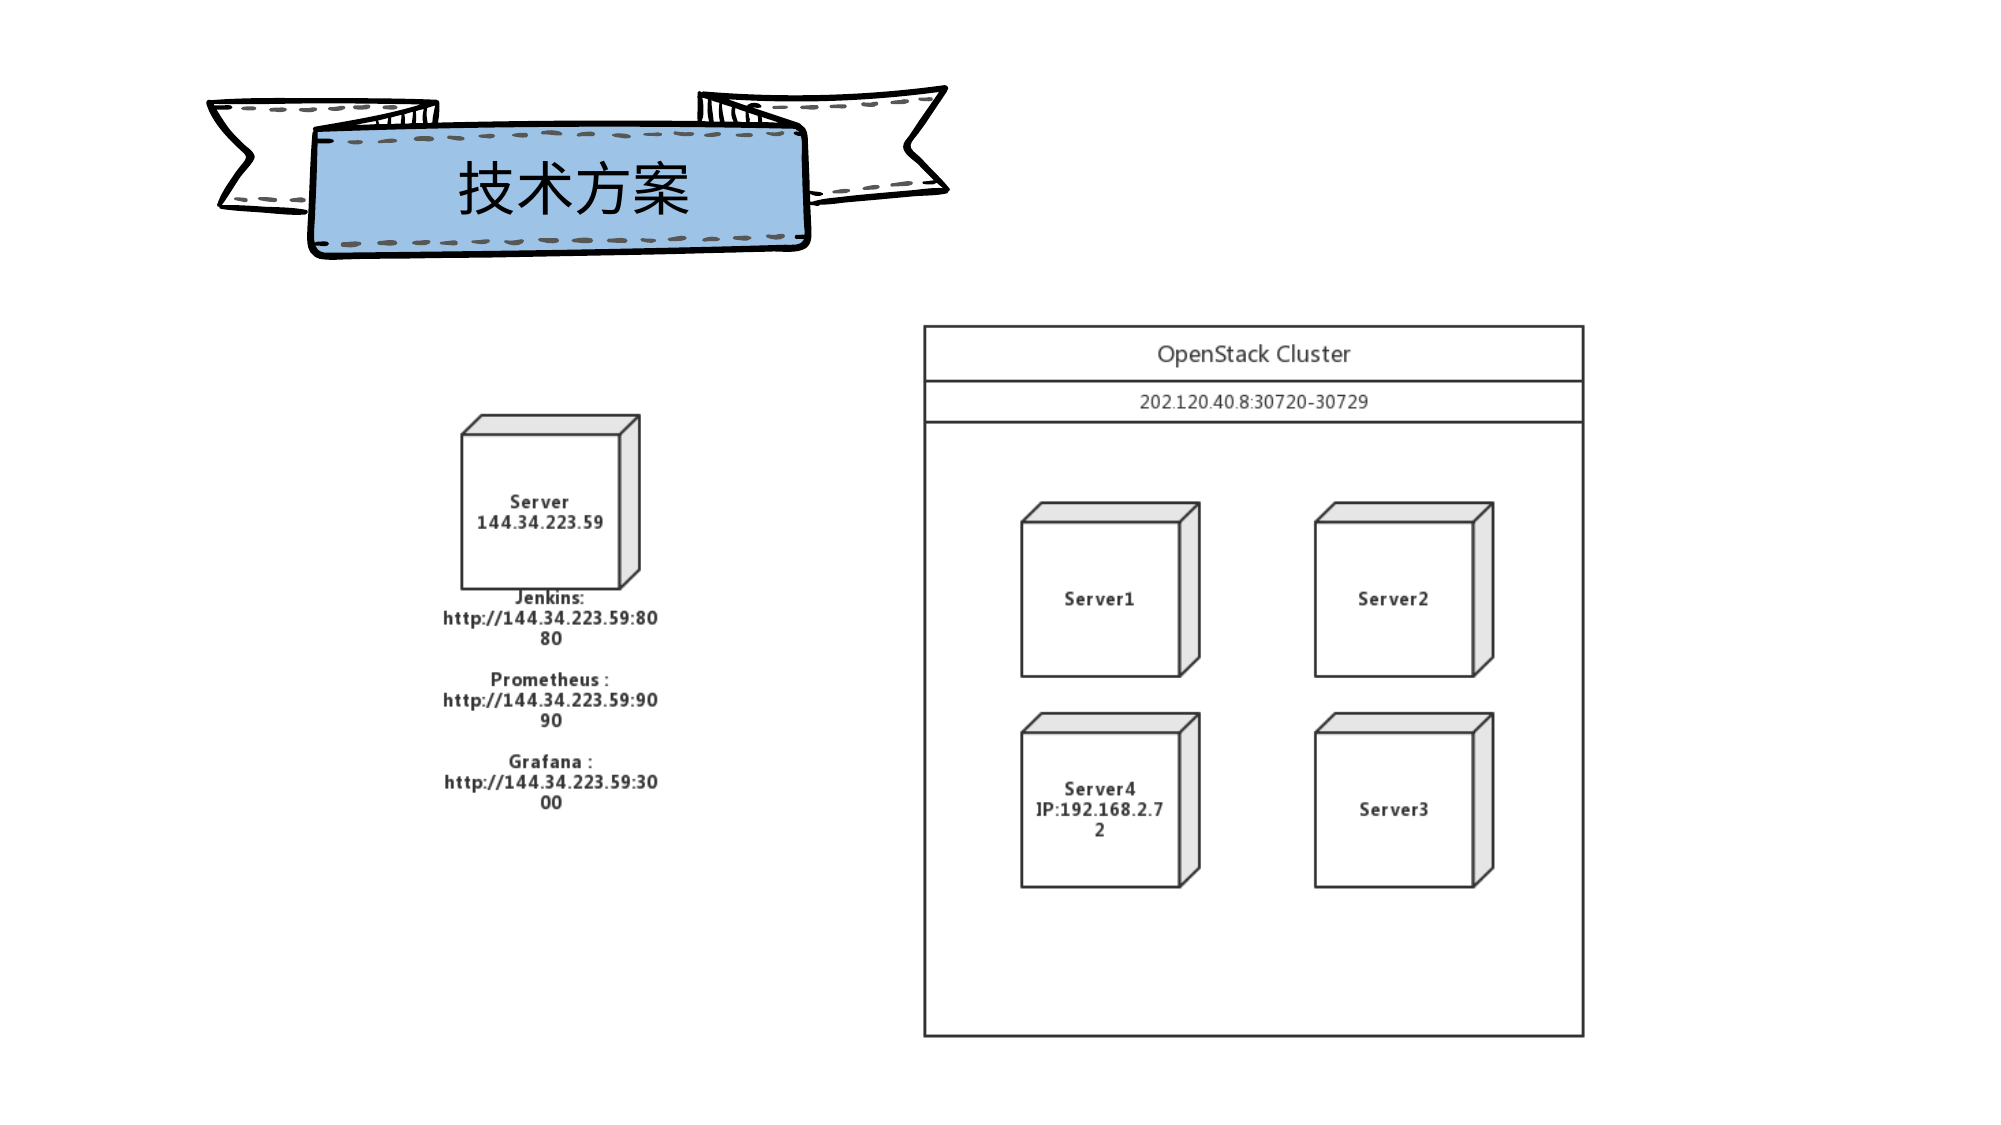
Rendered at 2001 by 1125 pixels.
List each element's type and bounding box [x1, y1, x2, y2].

picture [376, 261, 1668, 1121]
text_box [205, 84, 951, 261]
